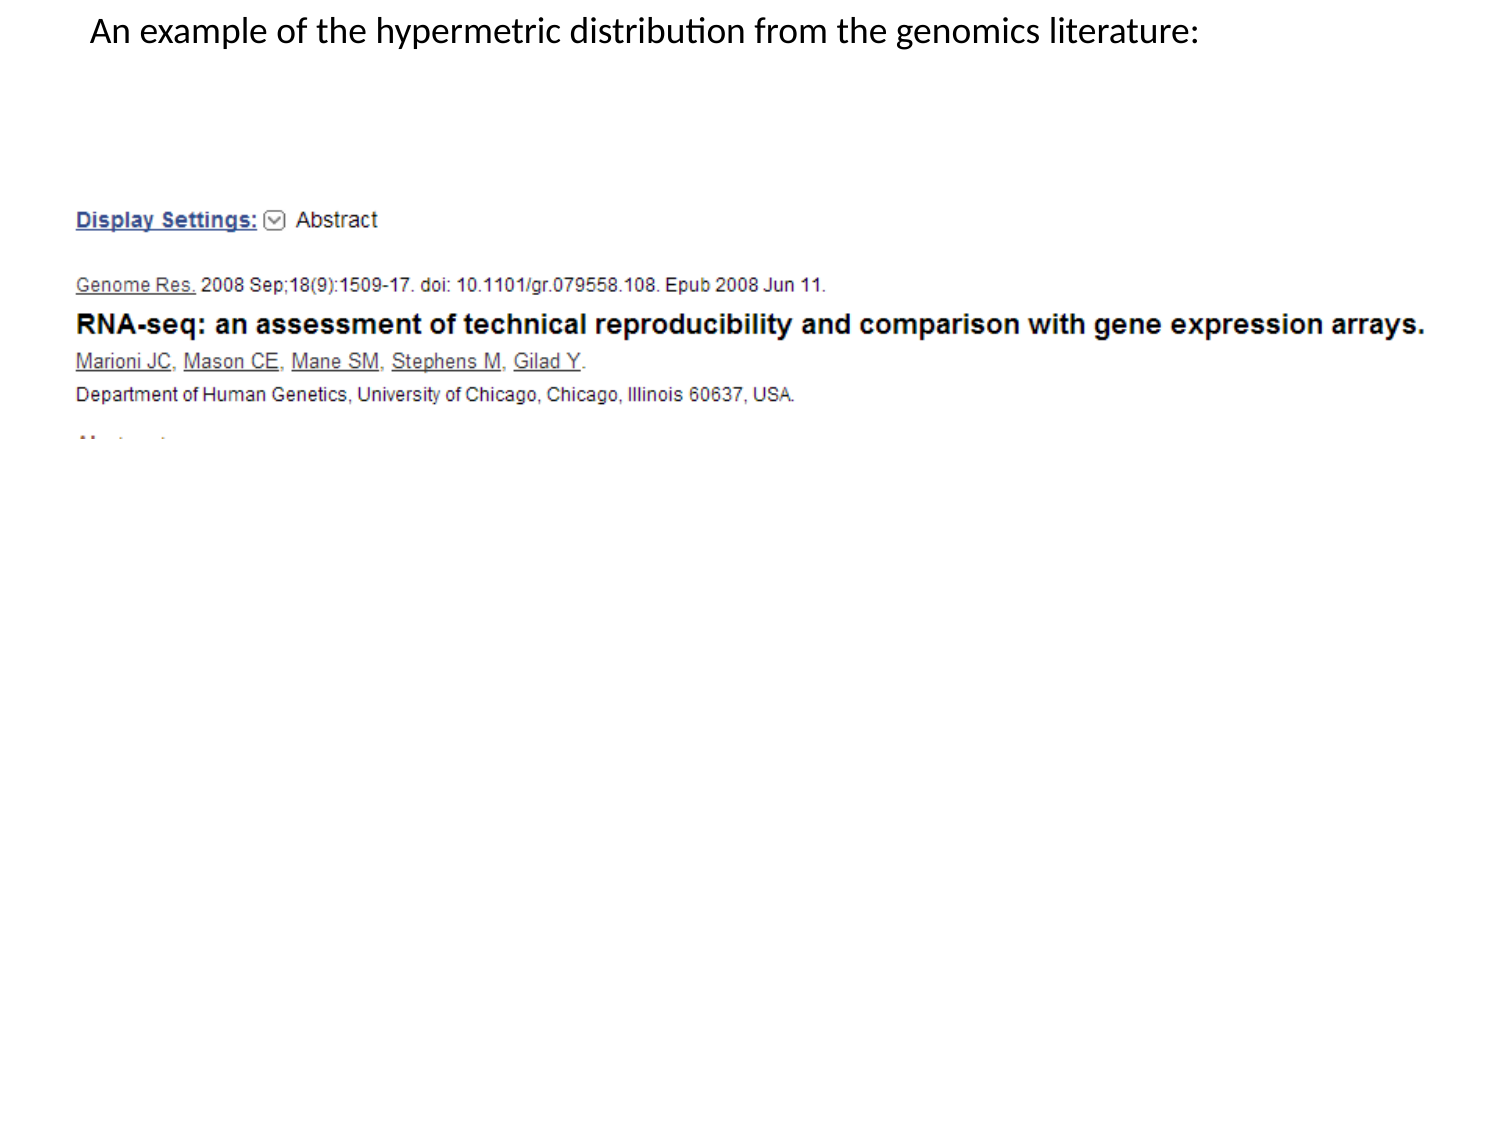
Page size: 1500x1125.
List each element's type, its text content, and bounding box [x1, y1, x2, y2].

text_box An example of the hypermetric distribution from the genomics literature: [75, 0, 1400, 149]
picture [62, 187, 1430, 440]
